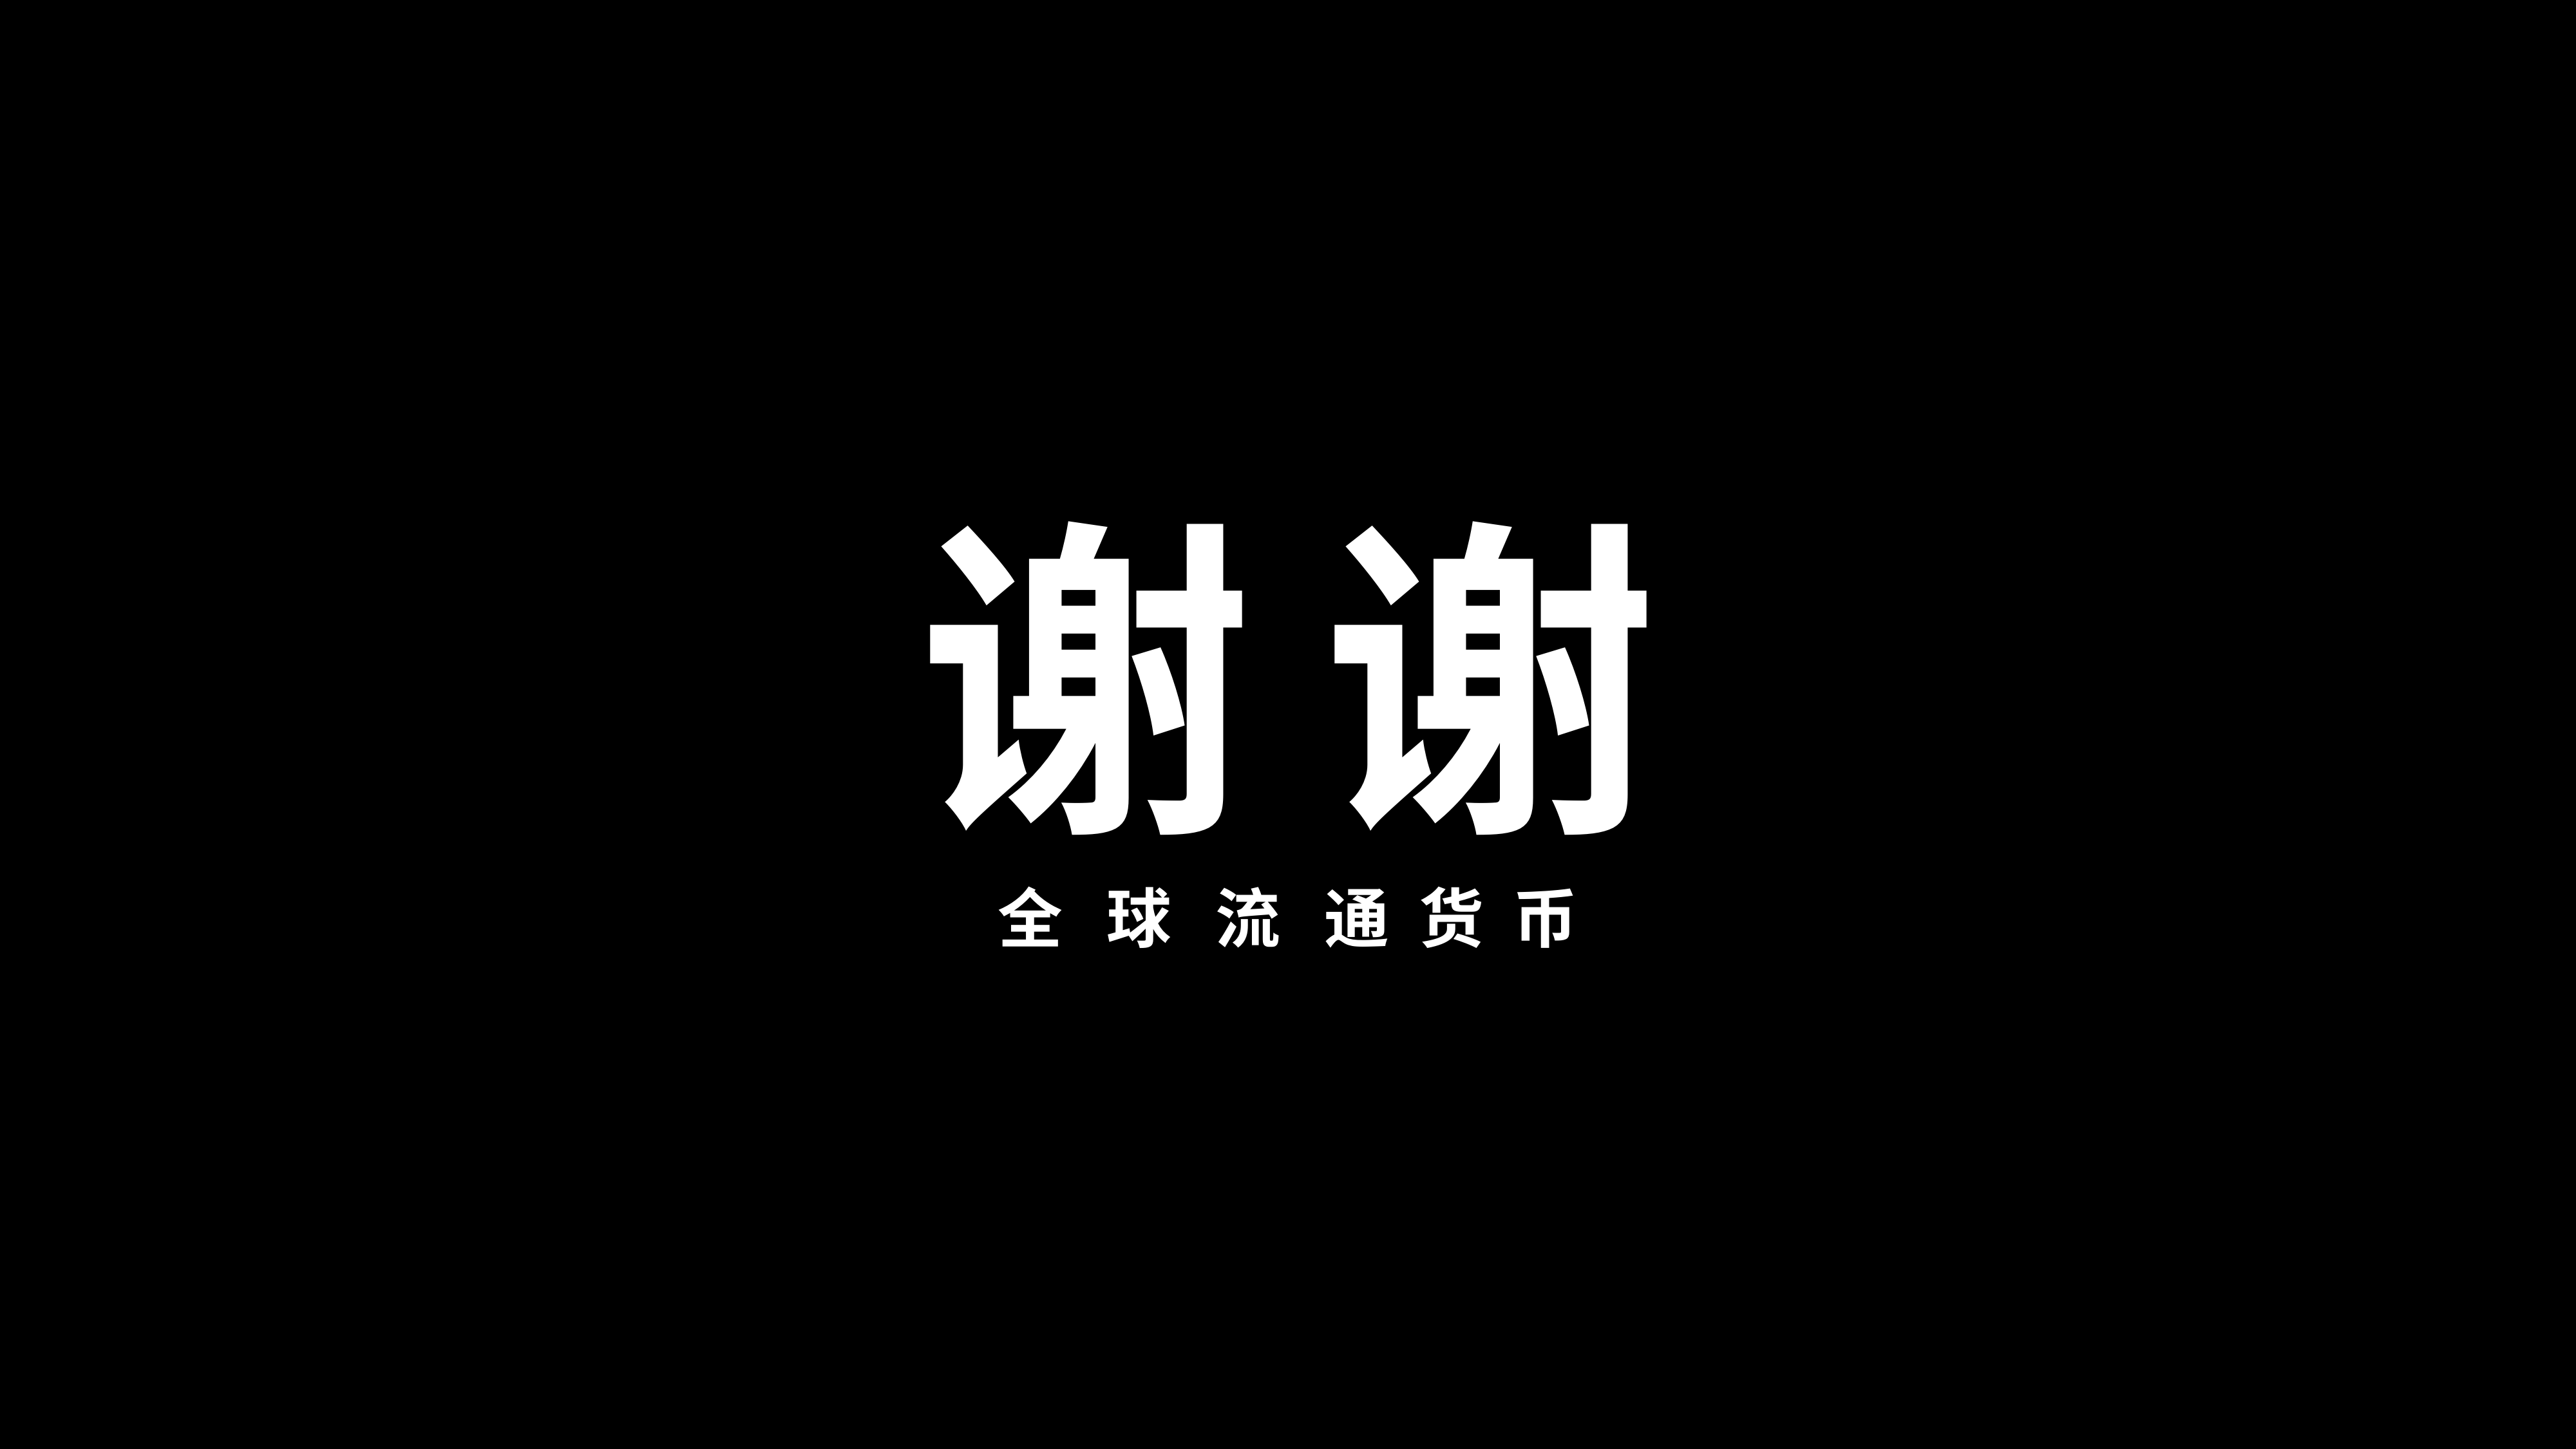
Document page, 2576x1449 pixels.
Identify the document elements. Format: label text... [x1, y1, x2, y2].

list 谢 谢 [127, 98, 2449, 877]
list 全 球 流 通 货 币 [127, 877, 2449, 972]
